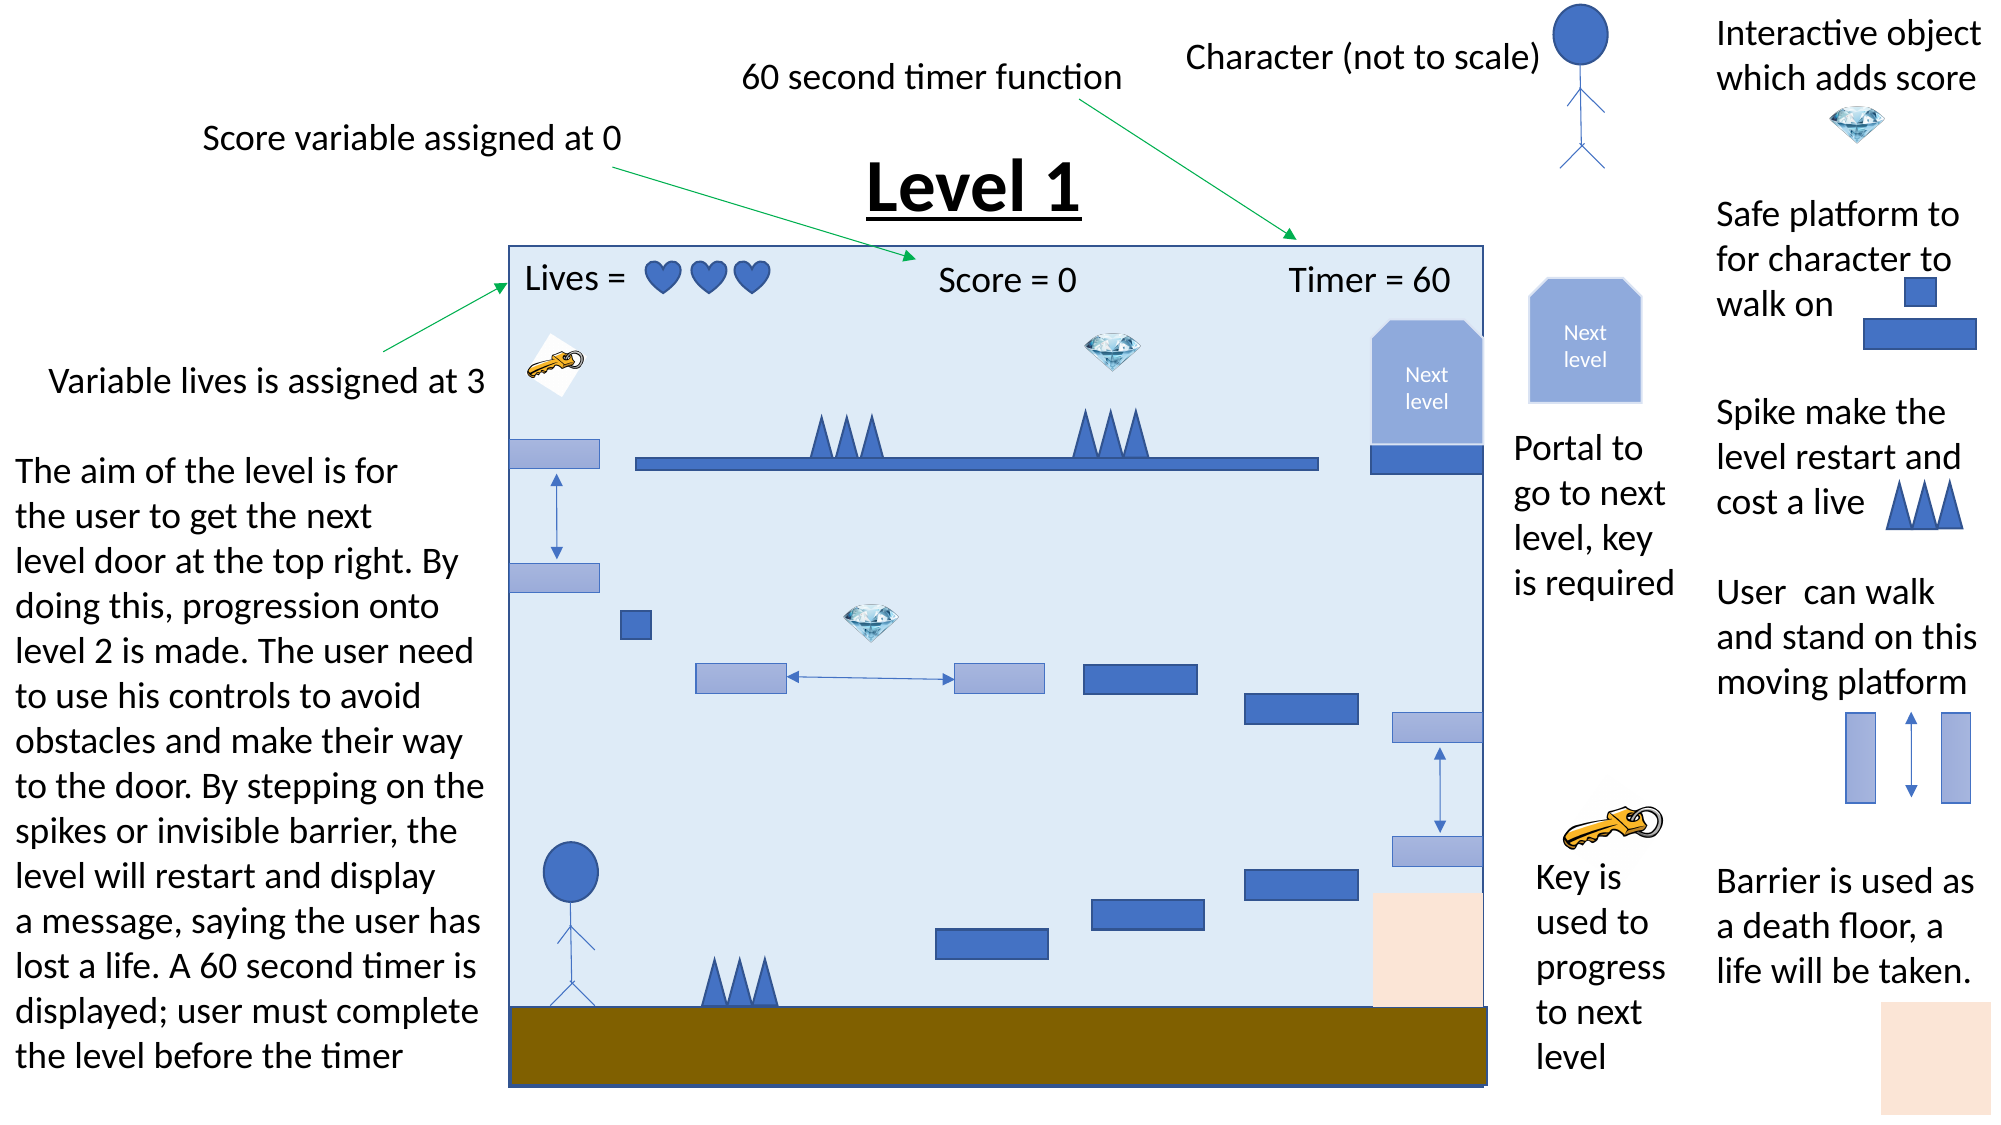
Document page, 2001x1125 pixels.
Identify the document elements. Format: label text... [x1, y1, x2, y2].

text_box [786, 676, 955, 680]
text_box [935, 928, 1049, 960]
text_box Score variable assigned at 0 [187, 105, 696, 166]
picture [1084, 333, 1141, 372]
text_box [1392, 836, 1483, 867]
text_box [1083, 664, 1198, 695]
text_box [635, 457, 1319, 471]
text_box [1845, 712, 1876, 804]
text_box User can walk and stand on this moving platform [1701, 559, 2000, 710]
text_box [701, 959, 778, 1007]
text_box [1392, 712, 1483, 743]
text_box [1091, 899, 1205, 931]
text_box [612, 167, 916, 260]
text_box Lives = [509, 245, 652, 306]
text_box [1244, 869, 1359, 901]
text_box Score = 0 [923, 247, 1134, 308]
text_box Interactive object which adds score [1701, 0, 2000, 105]
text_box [1072, 411, 1149, 459]
text_box [510, 1006, 1488, 1086]
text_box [1553, 4, 1608, 169]
text_box [1244, 693, 1359, 725]
picture [1829, 106, 1885, 144]
text_box Next level [1528, 276, 1643, 404]
text_box Spike make the level restart and cost a live [1701, 379, 2000, 530]
text_box 60 second timer function [726, 44, 1145, 105]
picture [843, 604, 899, 643]
text_box [690, 260, 728, 295]
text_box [383, 282, 508, 352]
text_box The aim of the level is for the user to get the next level door at the top right. By doing this, progression onto level 2 is made. The user need to use his controls to avoid obstacles and make their way to the door. By stepping on the spikes or invisible barrier, the level will restart and display a message, saying the user has lost a life. A 60 second timer is displayed; user must complete the level before the timer [0, 438, 509, 1084]
text_box [509, 439, 600, 469]
text_box [1881, 1002, 1991, 1115]
text_box [733, 260, 771, 295]
text_box [1373, 893, 1483, 1007]
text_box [1079, 98, 1297, 240]
text_box [1370, 446, 1484, 475]
text_box Key is used to progress to next level [1520, 844, 1696, 1085]
text_box Portal to go to next level, key is required [1498, 415, 1699, 611]
picture [1560, 775, 1668, 871]
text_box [809, 416, 885, 464]
picture [526, 334, 586, 396]
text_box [543, 842, 598, 1006]
text_box Next level [1369, 318, 1485, 446]
text_box [652, 260, 682, 295]
text_box [1863, 332, 1977, 350]
text_box Barrier is used as a death floor, a life will be taken. [1701, 848, 2000, 999]
text_box [1941, 712, 1971, 804]
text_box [1886, 482, 1963, 530]
text_box [620, 610, 652, 640]
text_box Variable lives is assigned at 3 [33, 348, 513, 409]
text_box Level 1 [851, 129, 1079, 235]
text_box [695, 663, 787, 694]
text_box Character (not to scale) [1170, 24, 1553, 85]
text_box Timer = 60 [1273, 247, 1484, 308]
text_box [508, 245, 1484, 1088]
text_box Safe platform to for character to walk on [1701, 181, 2000, 332]
text_box [954, 663, 1045, 694]
text_box [509, 563, 600, 593]
